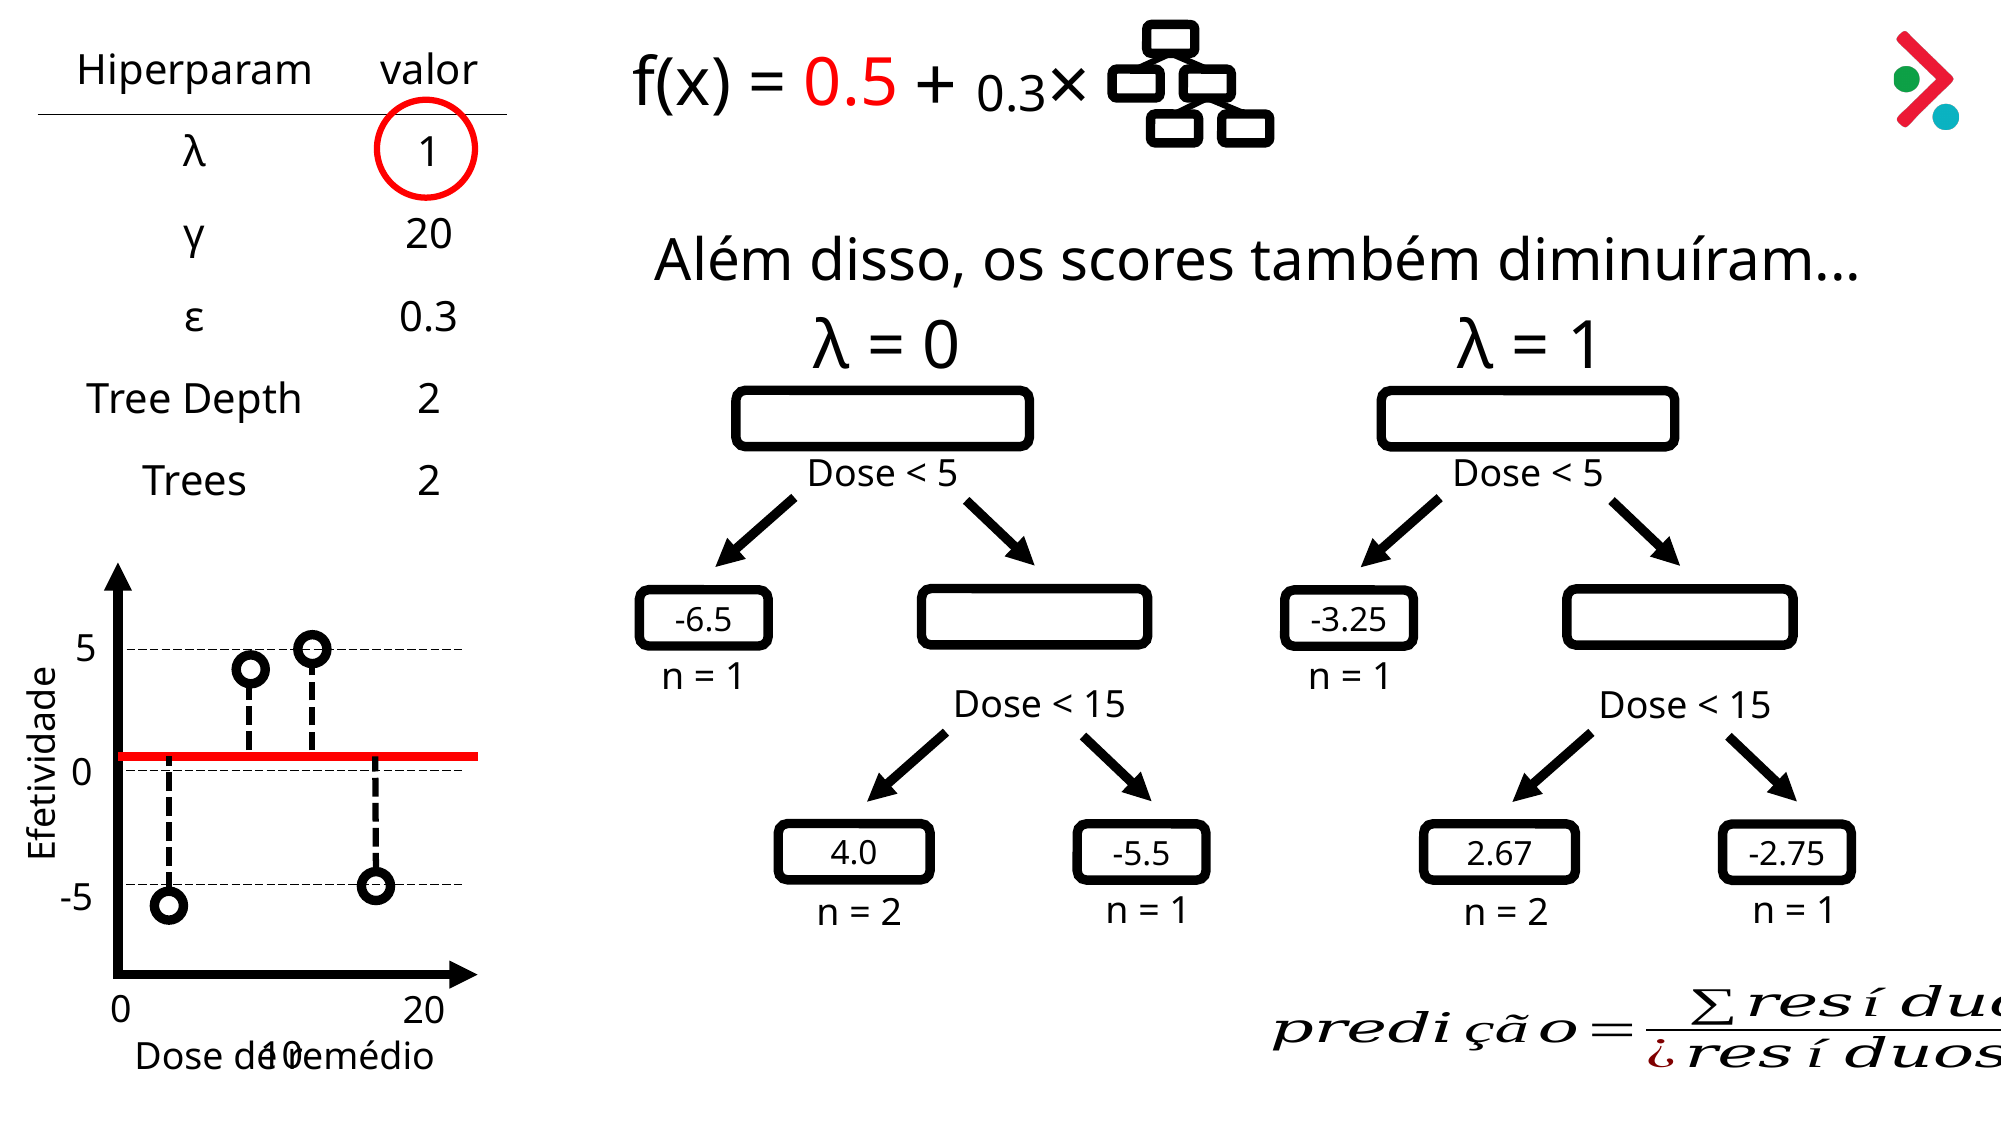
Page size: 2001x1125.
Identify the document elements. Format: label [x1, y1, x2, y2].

table_header [38, 32, 507, 114]
table_cell [38, 115, 507, 526]
text_box [1986, 1047, 2000, 1056]
text_box [0, 0, 2000, 1125]
picture [1893, 0, 1962, 130]
